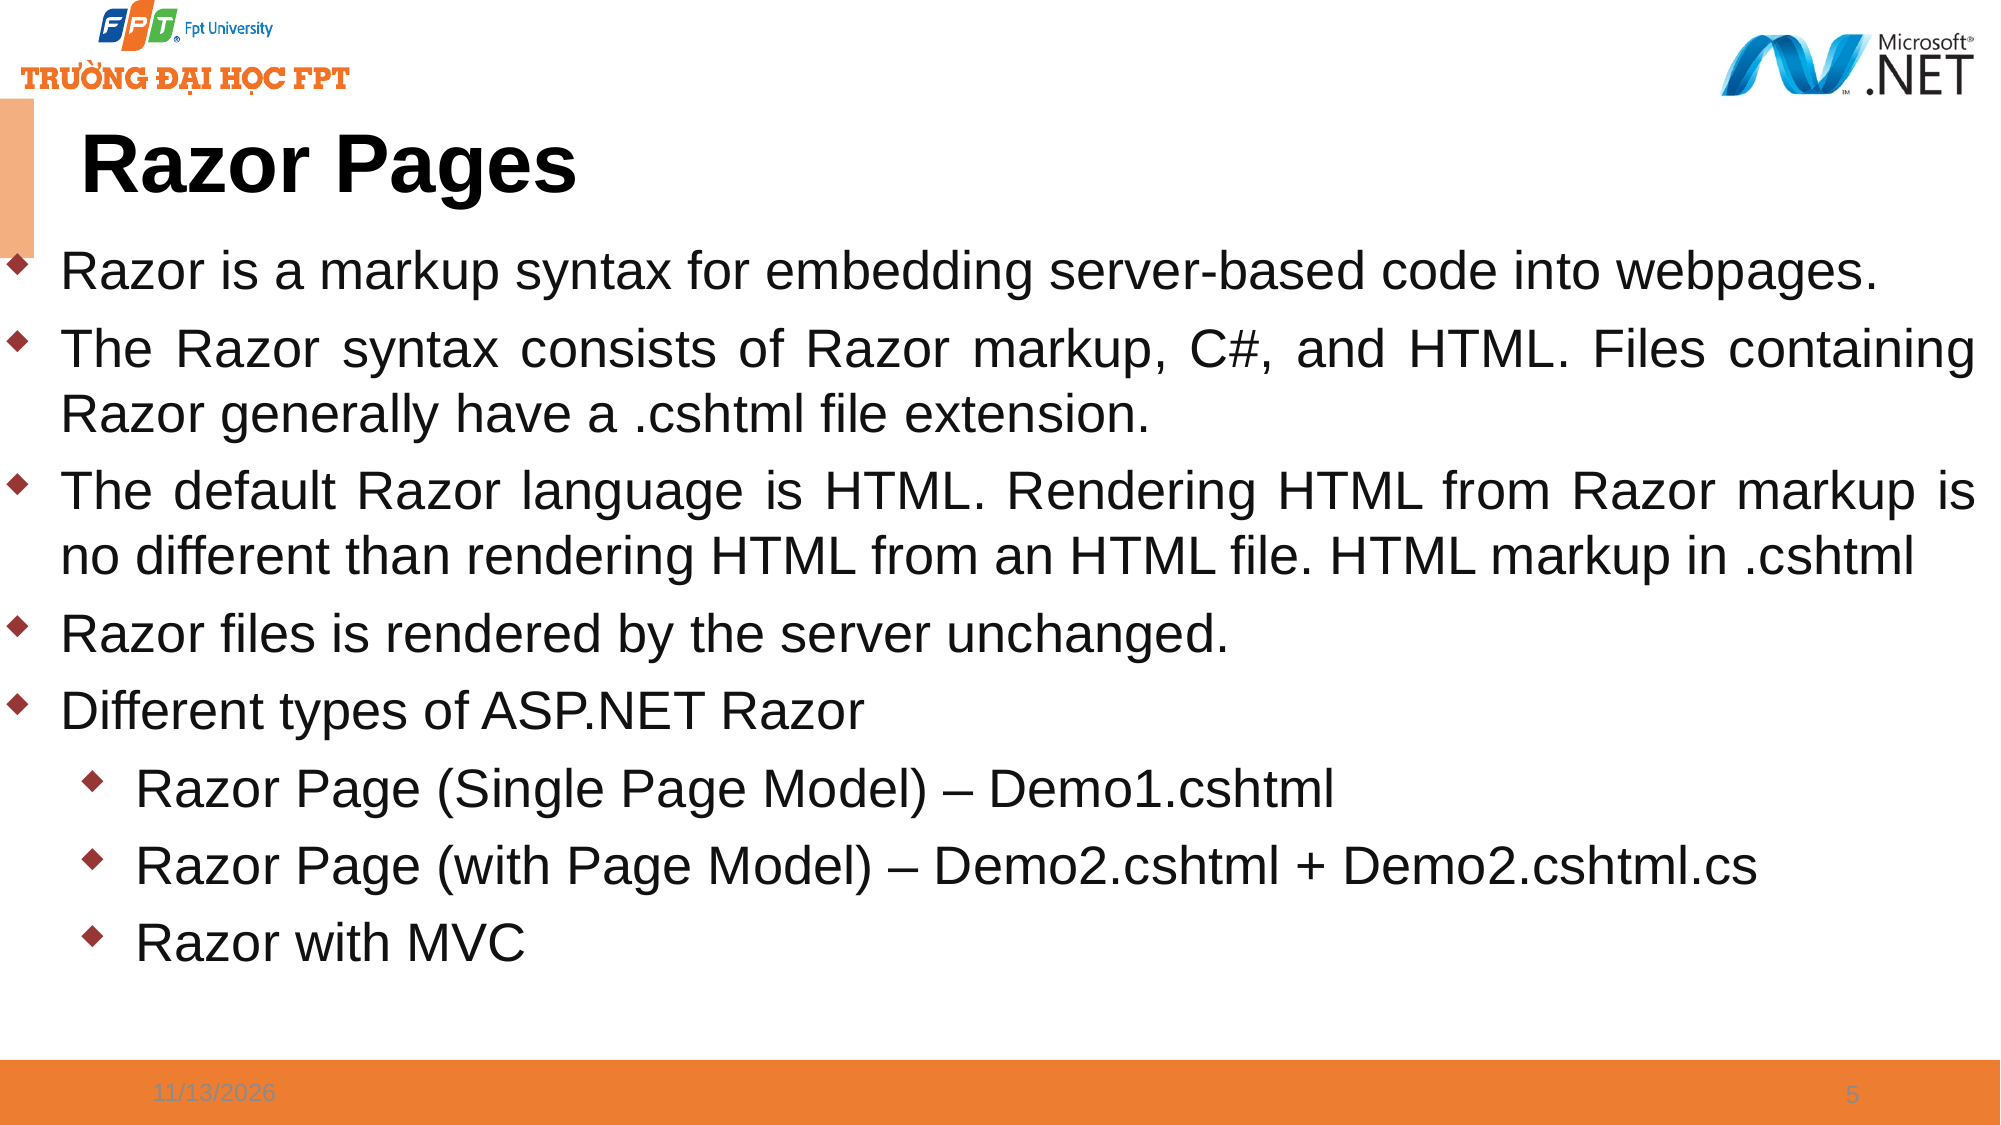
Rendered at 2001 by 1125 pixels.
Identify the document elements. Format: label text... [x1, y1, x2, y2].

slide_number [137, 1061, 588, 1122]
title Razor Pages [65, 118, 1952, 213]
picture [1685, 0, 2001, 129]
slide_number 5 [1424, 1063, 1875, 1123]
text_box Razor is a markup syntax for embedding server-based code into webpages. The Razor syntax consists of Razor markup, C#, and HTML. Files containing Razor generally have a .cshtml file extension. The default Razor language is HTML. Rendering HTML from Razor markup is no different than rendering HTML from an HTML file. HTML markup in .cshtml Razor files is rendered by the server unchanged. Different types of ASP.NET Razor Razor Page (Single Page Model) – Demo1.cshtml Razor Page (with Page Model) – Demo2.cshtml + Demo2.cshtml.cs Razor with MVC [0, 228, 1994, 981]
